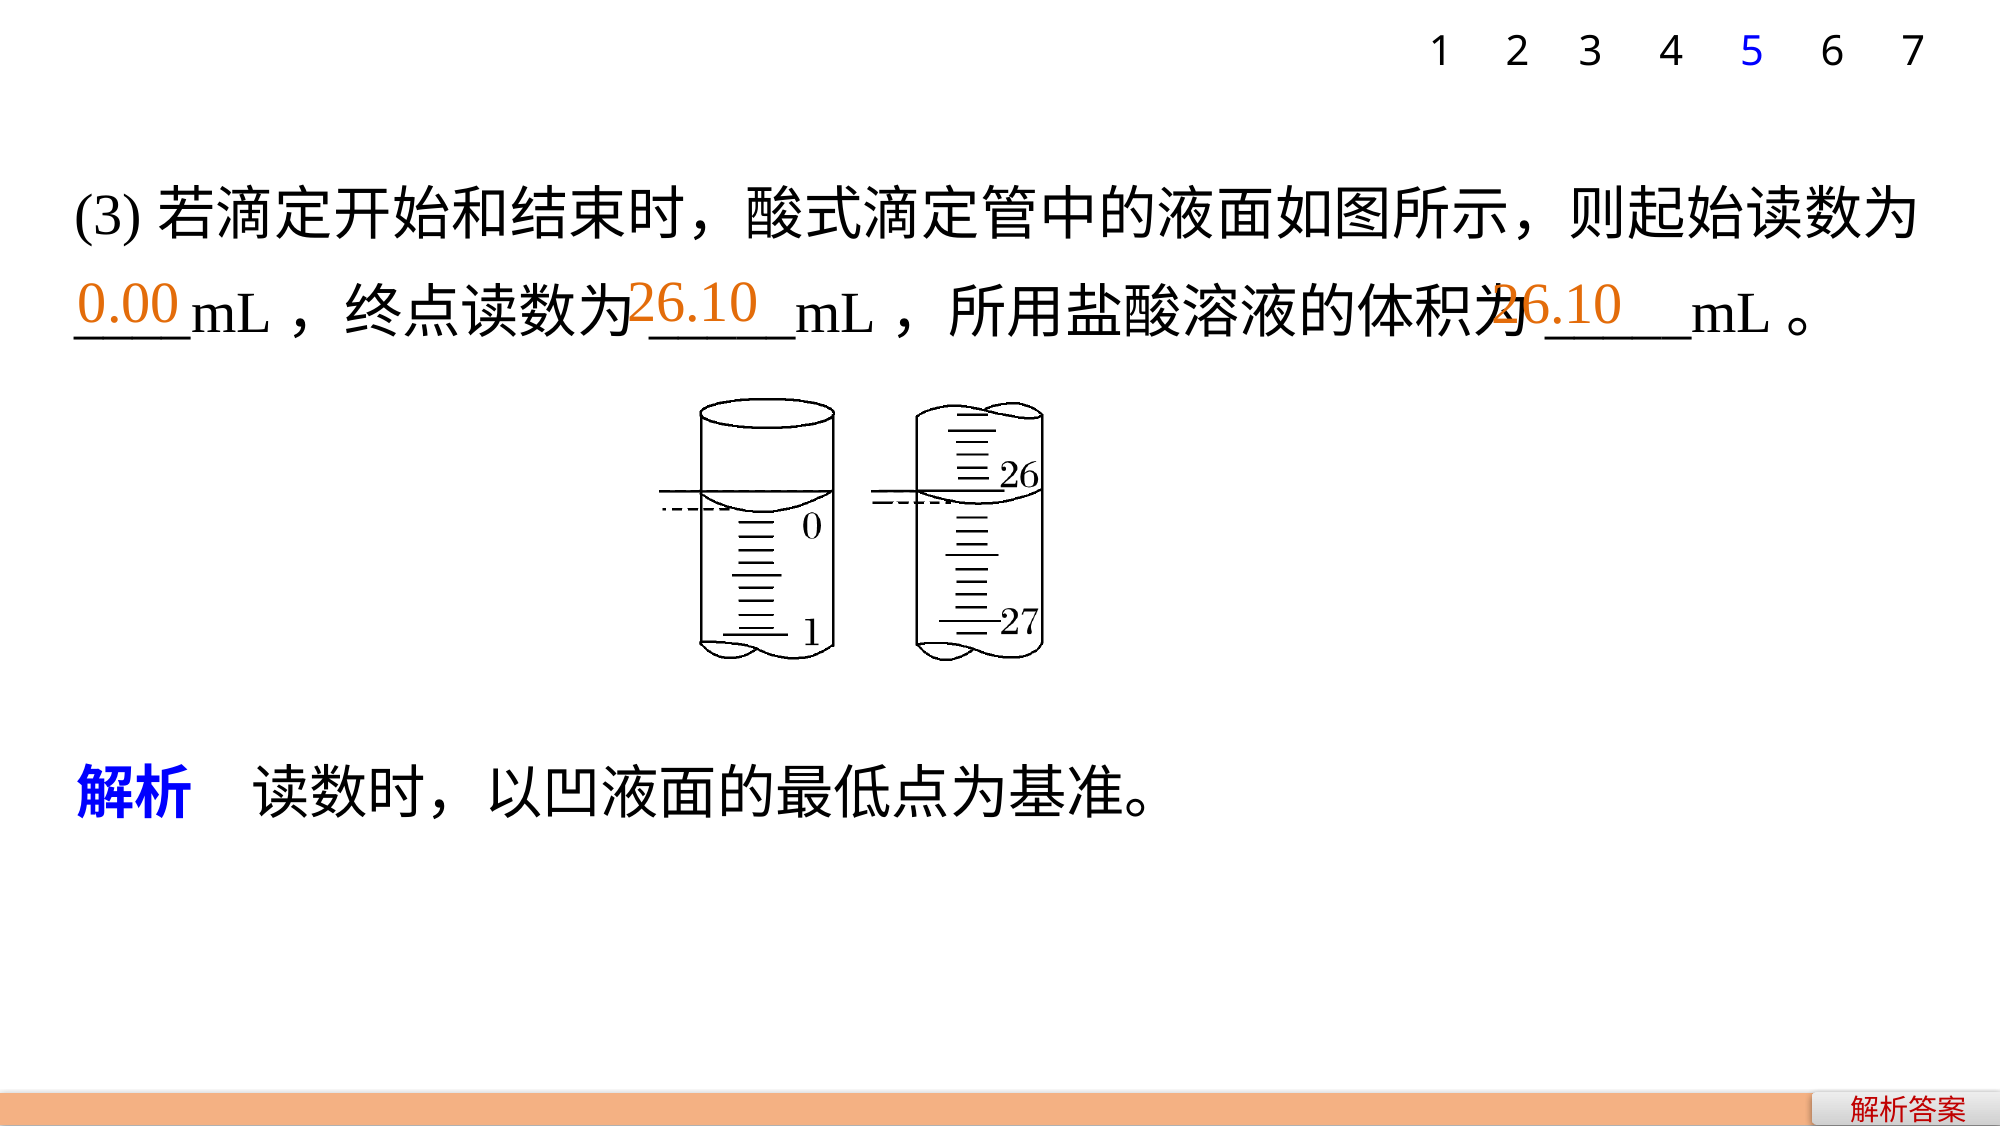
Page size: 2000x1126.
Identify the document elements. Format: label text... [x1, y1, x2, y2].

picture [655, 390, 1049, 667]
text_box [0, 1092, 1811, 1126]
text_box 6 [1799, 1, 1865, 97]
text_box 5 [1718, 1, 1784, 97]
text_box 26.10 [1477, 258, 1639, 343]
text_box 26.10 [612, 255, 774, 340]
text_box 解析答案 [1810, 1091, 2000, 1126]
text_box 0.00 [63, 256, 196, 342]
text_box 7 [1880, 1, 1946, 96]
text_box 1 [1407, 1, 1473, 97]
text_box (3)若滴定开始和结束时，酸式滴定管中的液面如图所示，则起始读数为____mL，终点读数为_____mL，所用盐酸溶液的体积为_____mL。 [59, 141, 1950, 352]
text_box 2 [1488, 1, 1550, 97]
text_box 4 [1638, 1, 1704, 97]
text_box 解析 读数时，以凹液面的最低点为基准。 [61, 720, 1199, 833]
text_box 3 [1565, 1, 1623, 97]
